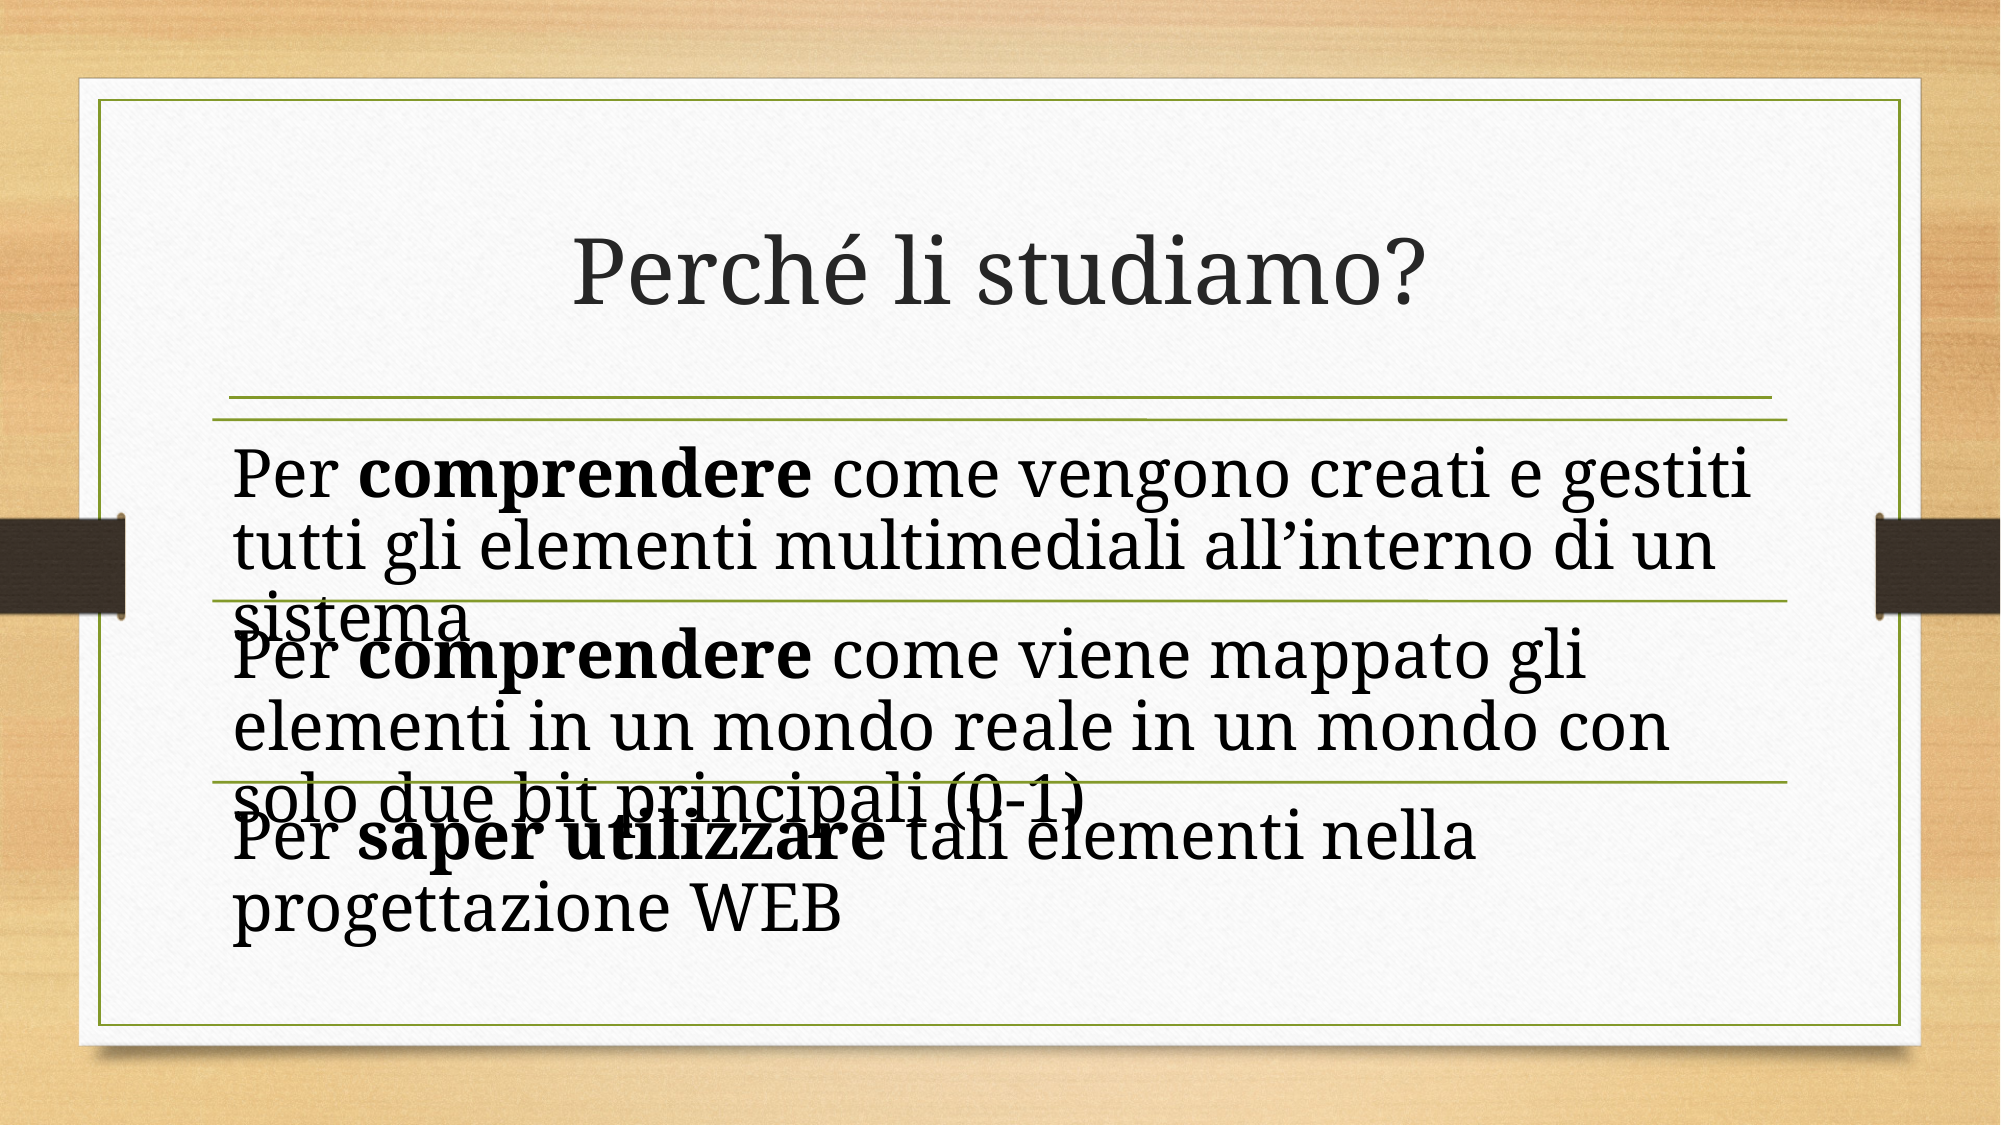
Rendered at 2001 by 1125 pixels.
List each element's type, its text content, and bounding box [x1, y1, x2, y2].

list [212, 419, 1788, 964]
picture [0, 0, 2001, 1125]
title Perché li studiamo? [212, 161, 1788, 375]
